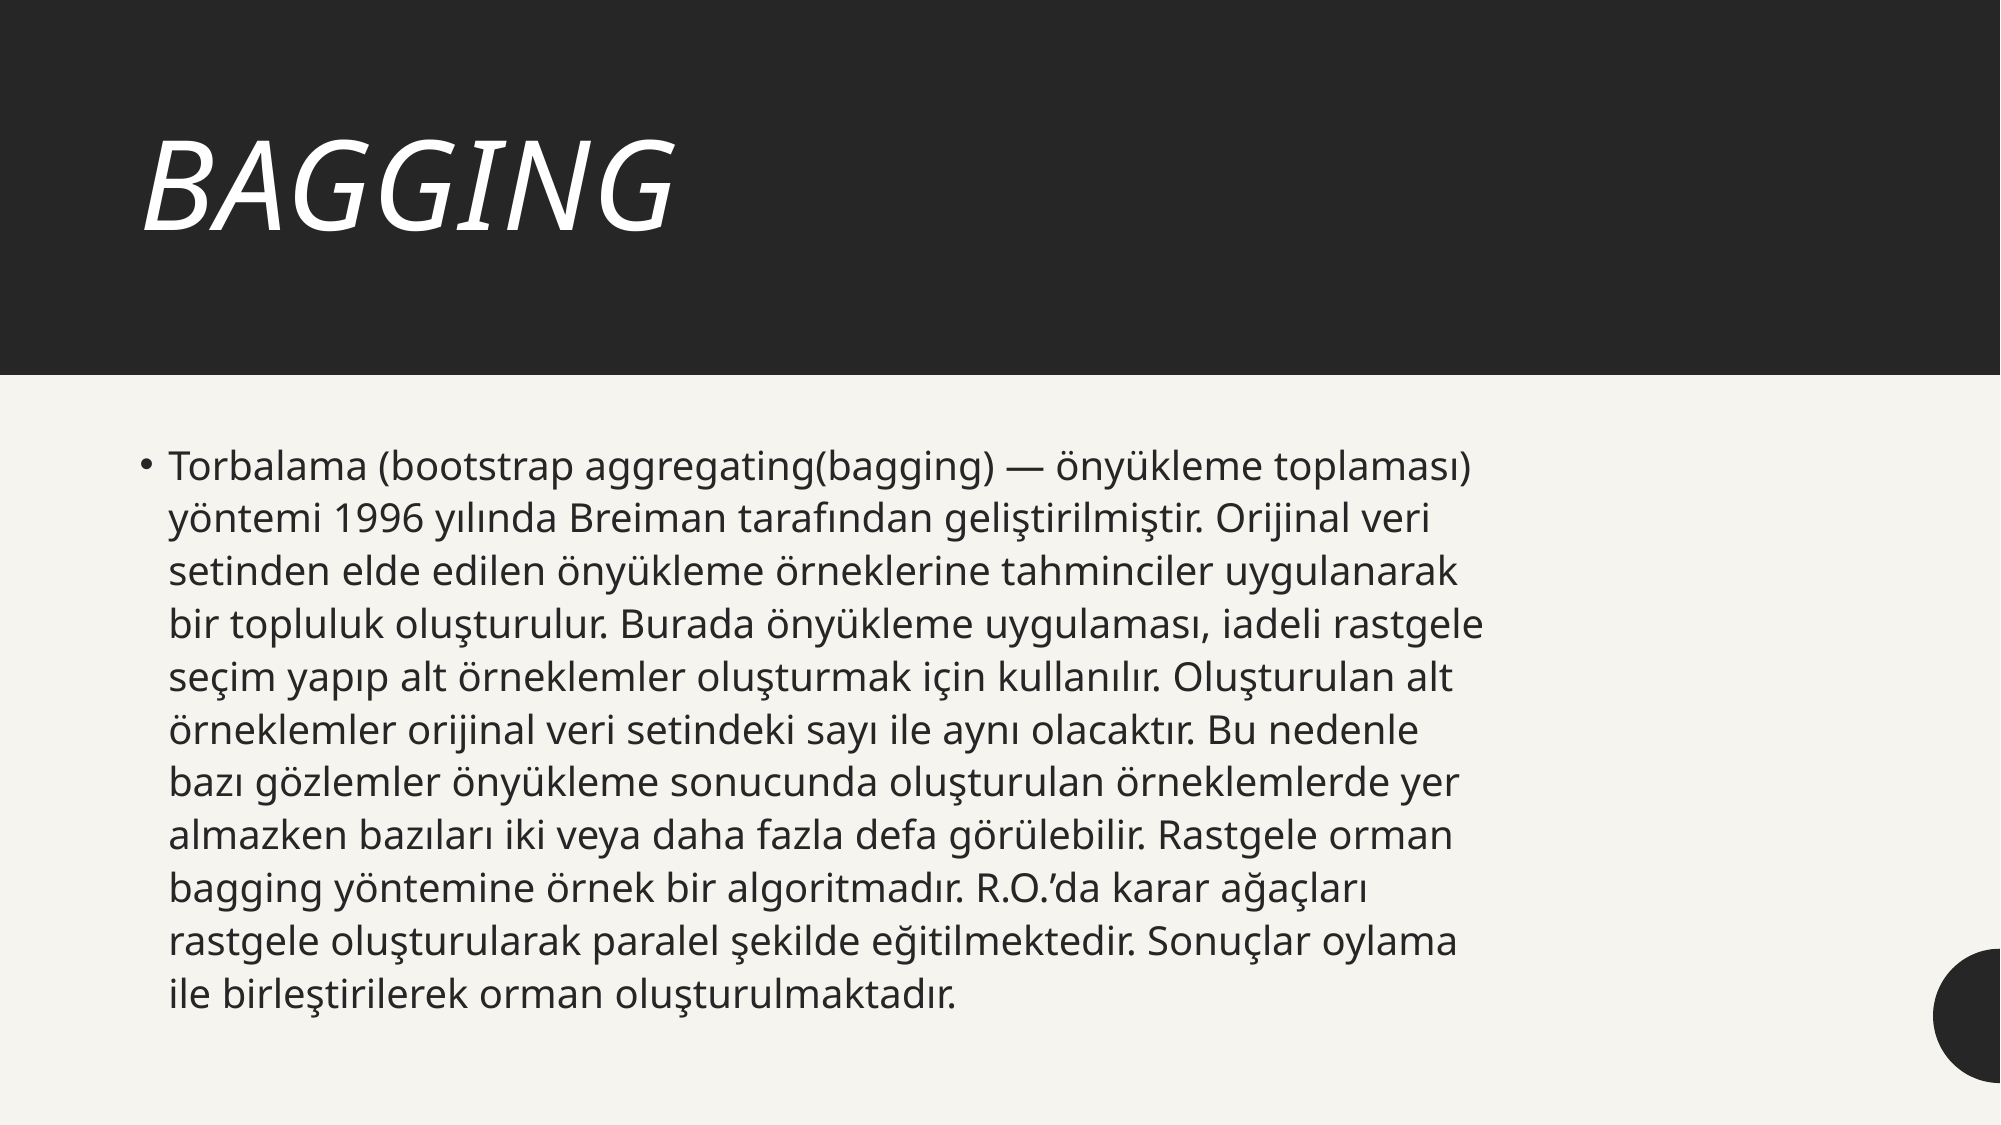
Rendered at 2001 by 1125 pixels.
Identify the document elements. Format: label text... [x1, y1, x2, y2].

text_box [0, 0, 2000, 376]
title BAGGING [124, 62, 1875, 318]
list Torbalama (bootstrap aggregating(bagging) — önyükleme toplaması) yöntemi 1996 yılında Breiman tarafından geliştirilmiştir. Orijinal veri setinden elde edilen önyükleme örneklerine tahminciler uygulanarak bir topluluk oluşturulur. Burada önyükleme uygulaması, iadeli rastgele seçim yapıp alt örneklemler oluşturmak için kullanılır. Oluşturulan alt örneklemler orijinal veri setindeki sayı ile aynı olacaktır. Bu nedenle bazı gözlemler önyükleme sonucunda oluşturulan örneklemlerde yer almazken bazıları iki veya daha fazla defa görülebilir. Rastgele orman bagging yöntemine örnek bir algoritmadır. R.O.’da karar ağaçları rastgele oluşturularak paralel şekilde eğitilmektedir. Sonuçlar oylama ile birleştirilerek orman oluşturulmaktadır. [124, 427, 1505, 1071]
text_box [1933, 948, 2000, 1084]
text_box [0, 376, 2000, 1125]
